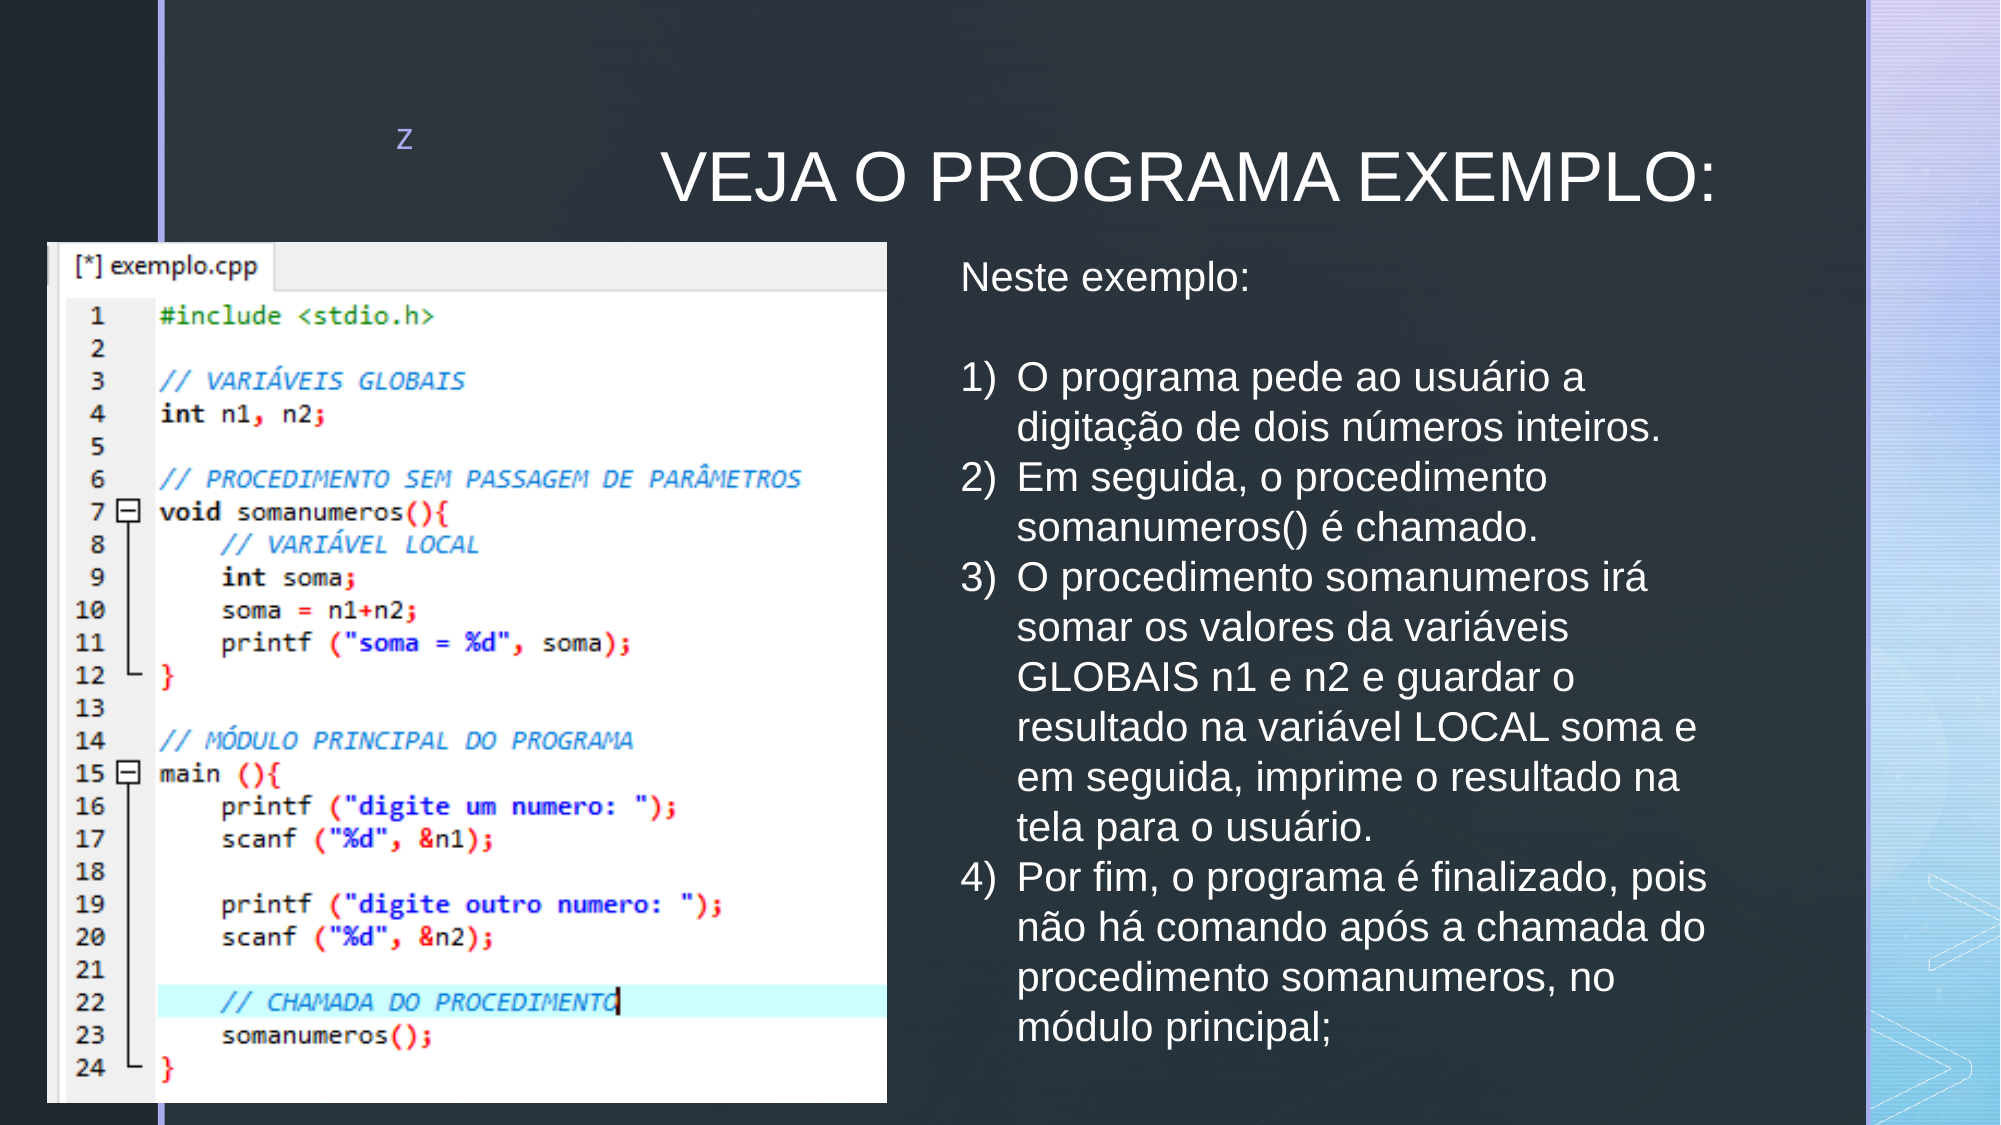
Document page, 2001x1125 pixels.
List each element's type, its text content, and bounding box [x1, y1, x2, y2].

picture [47, 241, 887, 1104]
title VEJA O PROGRAMA EXEMPLO: [428, 132, 1734, 310]
text_box Neste exemplo: O programa pede ao usuário a digitação de dois números inteiros. Em seguida, o procedimento somanumeros() é chamado. O procedimento somanumeros irá somar os valores da variáveis GLOBAIS n1 e n2 e guardar o resultado na variável LOCAL soma e em seguida, imprime o resultado na tela para o usuário. Por fim, o programa é finalizado, pois não há comando após a chamada do procedimento somanumeros, no módulo principal; [945, 242, 1734, 1058]
picture [1871, 0, 2001, 1125]
